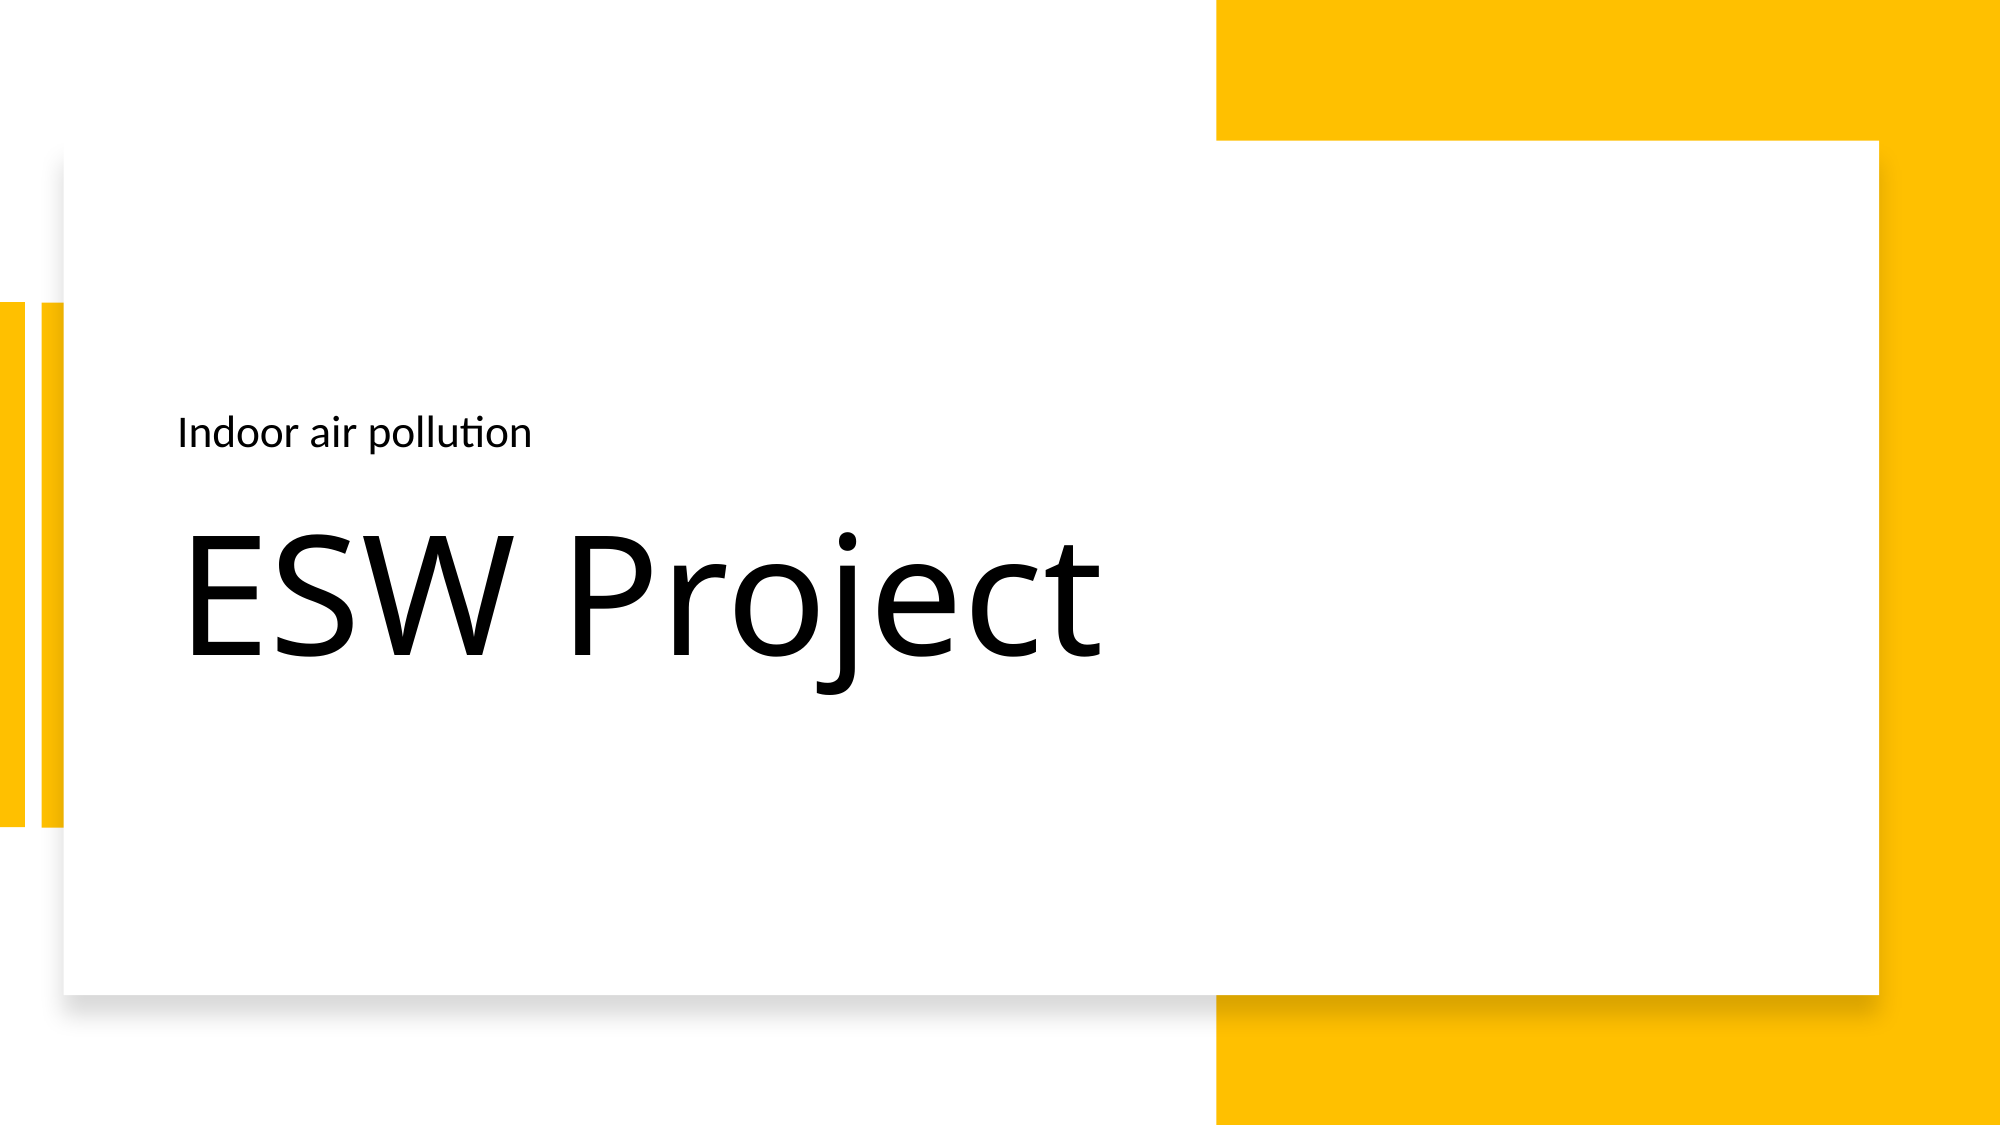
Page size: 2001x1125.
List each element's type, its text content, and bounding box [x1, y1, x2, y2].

subtitle Indoor air pollution [162, 254, 1788, 465]
text_box [63, 140, 1880, 996]
text_box [1215, 0, 2000, 1125]
text_box [0, 301, 26, 828]
title ESW Project [162, 503, 1788, 929]
text_box [0, 0, 1215, 1125]
text_box [41, 302, 53, 829]
